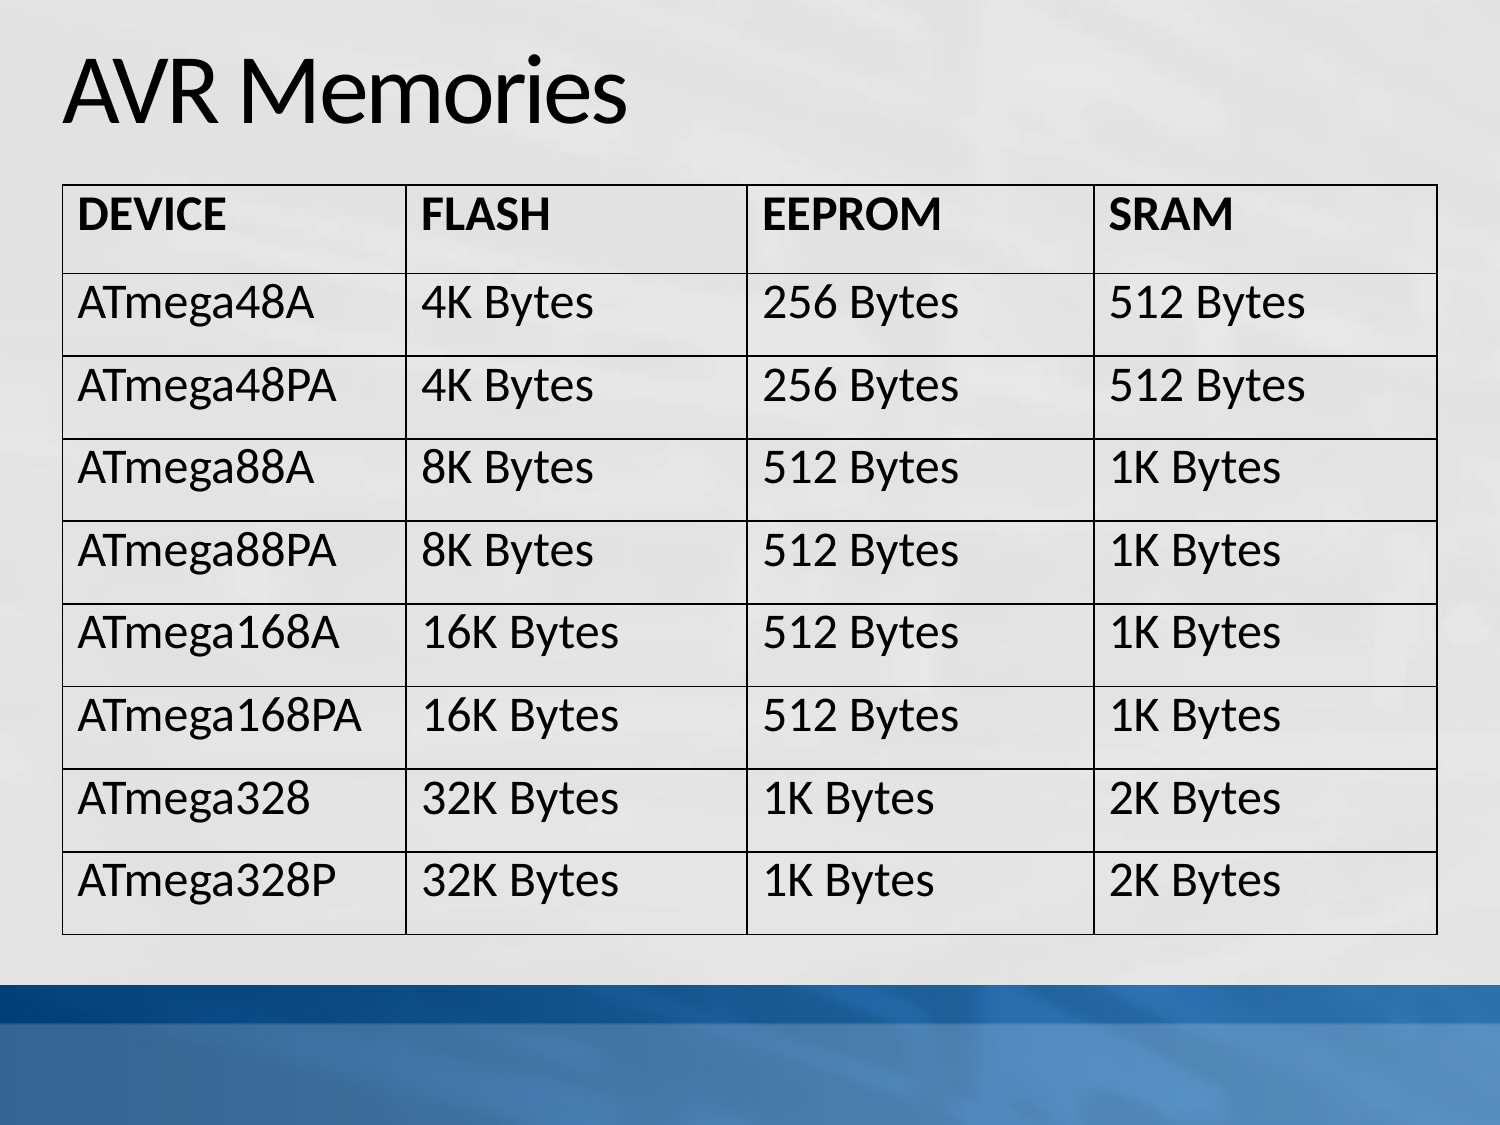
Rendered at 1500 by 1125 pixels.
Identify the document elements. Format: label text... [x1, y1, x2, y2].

table_cell 4K Bytes [407, 357, 746, 438]
table_cell 16K Bytes [407, 605, 746, 686]
table_cell ATmega328 [63, 770, 405, 851]
table_cell 16K Bytes [407, 687, 746, 768]
table_cell ATmega328P [63, 853, 405, 934]
table_cell ATmega48PA [63, 357, 405, 438]
table_cell 2K Bytes [1095, 770, 1436, 851]
table_cell 256 Bytes [748, 274, 1093, 355]
table_cell 256 Bytes [748, 357, 1093, 438]
table_cell 512 Bytes [748, 440, 1093, 520]
table_cell 8K Bytes [407, 440, 746, 520]
table_cell 32K Bytes [407, 770, 746, 851]
table_cell 512 Bytes [1095, 357, 1436, 438]
table_cell 1K Bytes [1095, 440, 1436, 520]
table_cell 512 Bytes [748, 522, 1093, 603]
picture [0, 0, 1500, 1125]
table_cell 1K Bytes [748, 770, 1093, 851]
table_cell 512 Bytes [748, 605, 1093, 686]
table_cell 1K Bytes [748, 853, 1093, 934]
table_cell 32K Bytes [407, 853, 746, 934]
table_header DEVICE [63, 186, 405, 273]
table_cell 4K Bytes [407, 274, 746, 355]
table_cell ATmega168A [63, 605, 405, 686]
table_cell 1K Bytes [1095, 522, 1436, 603]
table_header FLASH [407, 186, 746, 273]
table_cell 1K Bytes [1095, 687, 1436, 768]
table_header EEPROM [748, 186, 1093, 273]
table_cell ATmega88PA [63, 522, 405, 603]
table_cell ATmega48A [63, 274, 405, 355]
table_header SRAM [1095, 186, 1436, 273]
table_cell 2K Bytes [1095, 853, 1436, 934]
table_cell ATmega168PA [63, 687, 405, 768]
table_cell 1K Bytes [1095, 605, 1436, 686]
title AVR Memories [62, 37, 1438, 147]
table_cell 512 Bytes [1095, 274, 1436, 355]
table_cell 8K Bytes [407, 522, 746, 603]
table_cell ATmega88A [63, 440, 405, 520]
table_cell 512 Bytes [748, 687, 1093, 768]
